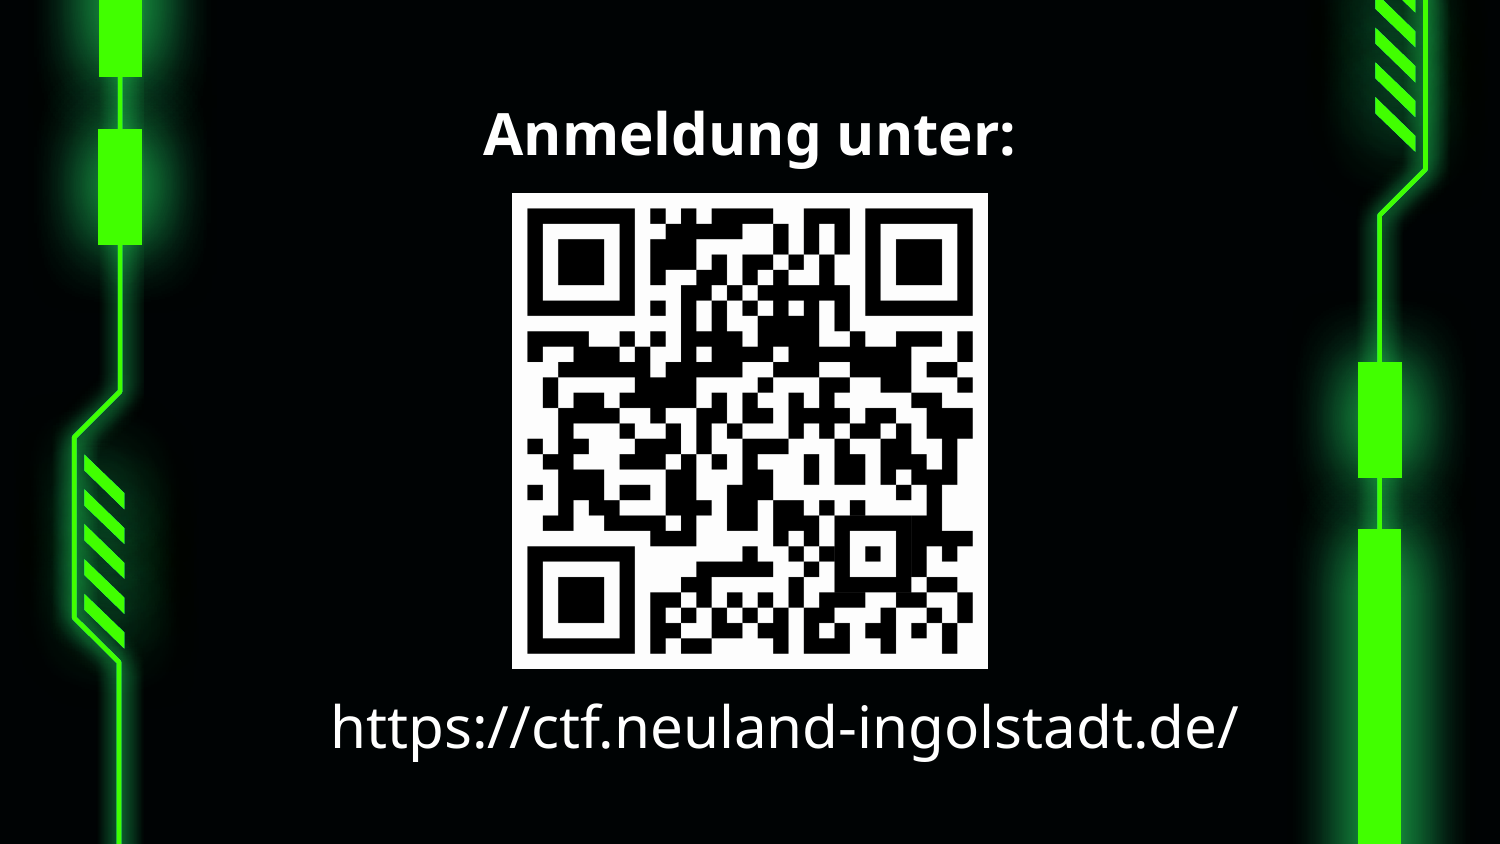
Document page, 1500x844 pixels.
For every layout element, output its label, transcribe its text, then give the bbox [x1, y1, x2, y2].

picture [512, 193, 988, 669]
text_box https://ctf.neuland-ingolstadt.de/ [315, 682, 1254, 768]
text_box Anmeldung unter: [271, 89, 1229, 175]
